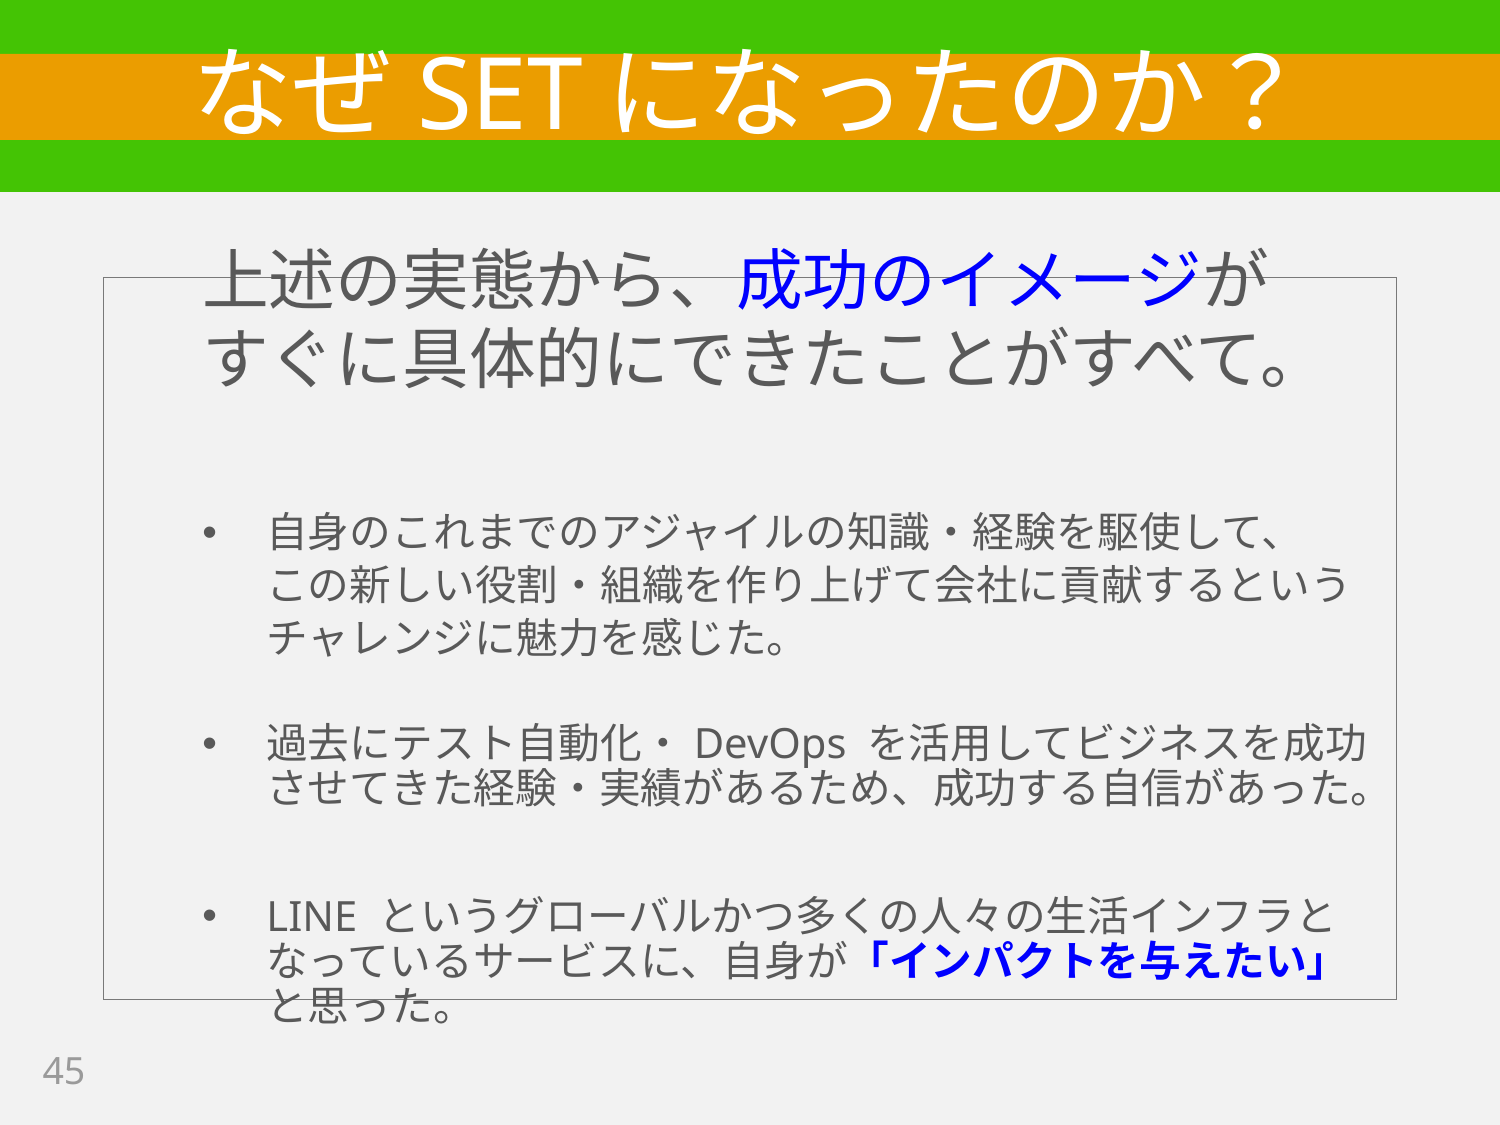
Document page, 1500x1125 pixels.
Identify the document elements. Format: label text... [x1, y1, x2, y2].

title なぜSETになったのか？ [0, 53, 1500, 140]
list 上述の実態から、成功のイメージが すぐに具体的にできたことがすべて。 自身のこれまでのアジャイルの知識・経験を駆使して、 この新しい役割・組織を作り上げて会社に貢献するという チャレンジに魅力を感じた。 過去にテスト自動化・DevOps を活用してビジネスを成功させてきた経験・実績があるため、成功する自信があった。 LINE というグローバルかつ多くの人々の生活インフラとなっているサービスに、自身が「インパクトを与えたい」と思った。 [103, 277, 1397, 1000]
slide_number 45 [27, 1042, 146, 1102]
